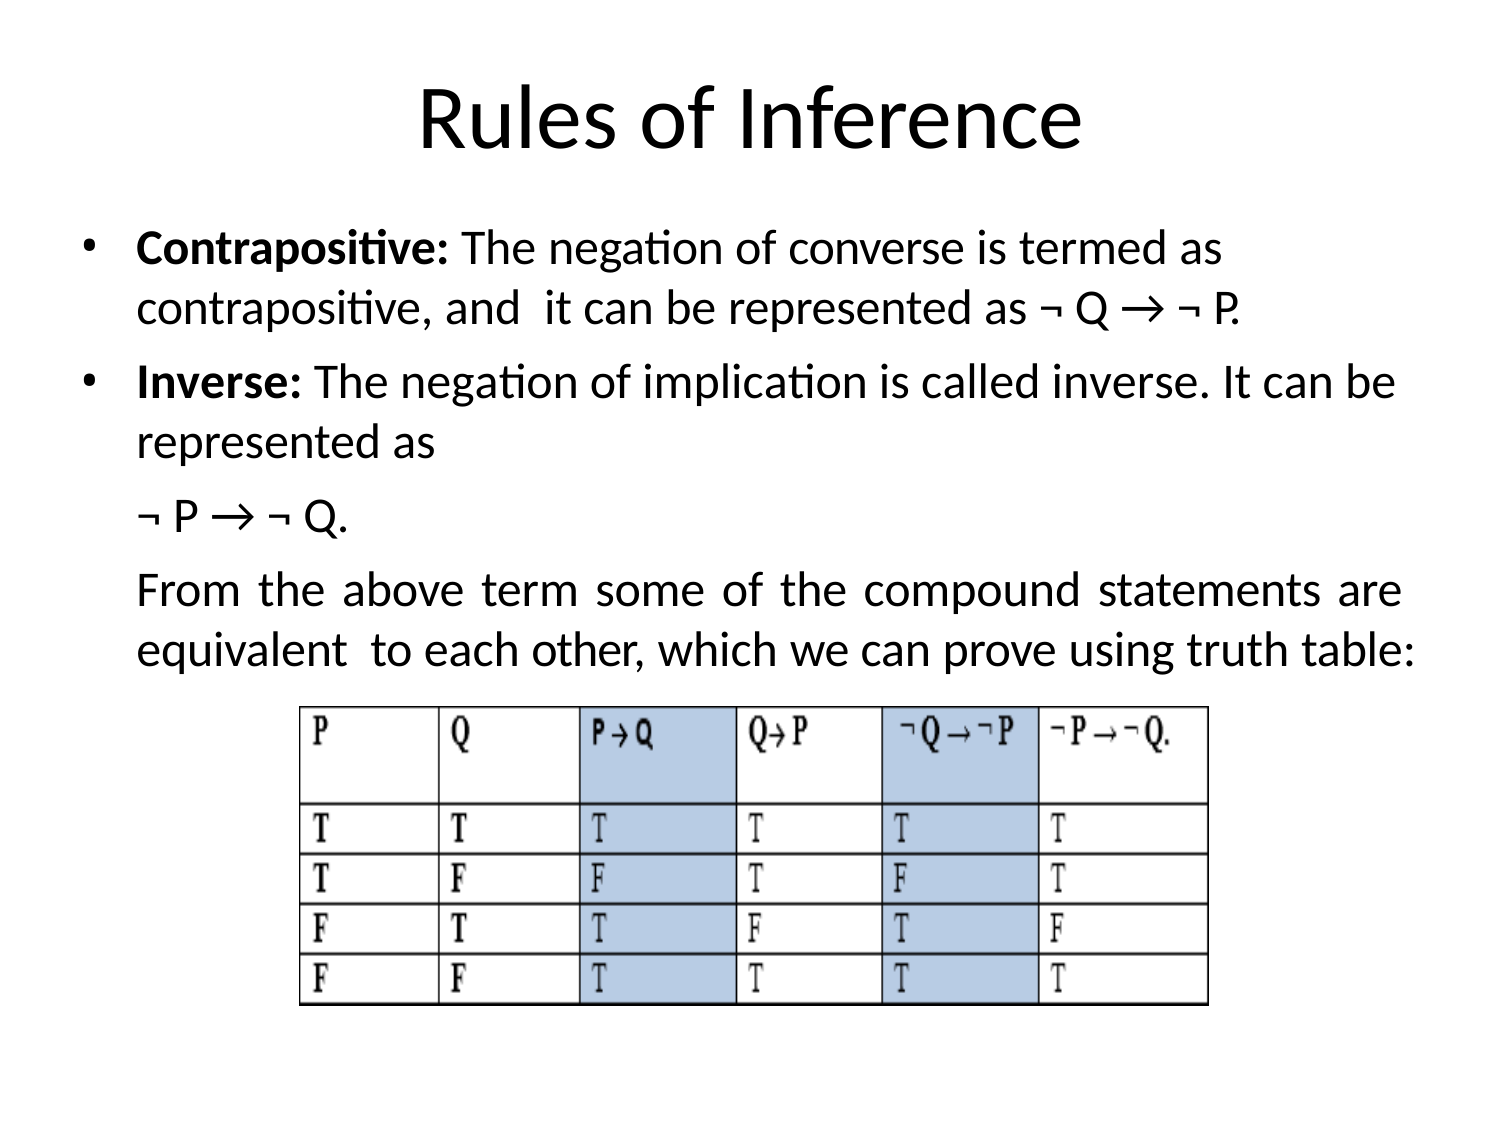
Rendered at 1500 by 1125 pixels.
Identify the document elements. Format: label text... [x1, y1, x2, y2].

title Rules of Inference [362, 16, 1138, 207]
picture [299, 706, 1209, 1006]
text_box Contrapositive: The negation of converse is termed as contrapositive, and it can be represented as ¬ Q → ¬ P. Inverse: The negation of implication is called inverse. It can be represented as ¬ P → ¬ Q. From the above term some of the compound statements are equivalent to each other, which we can prove using truth table: [78, 212, 1434, 677]
